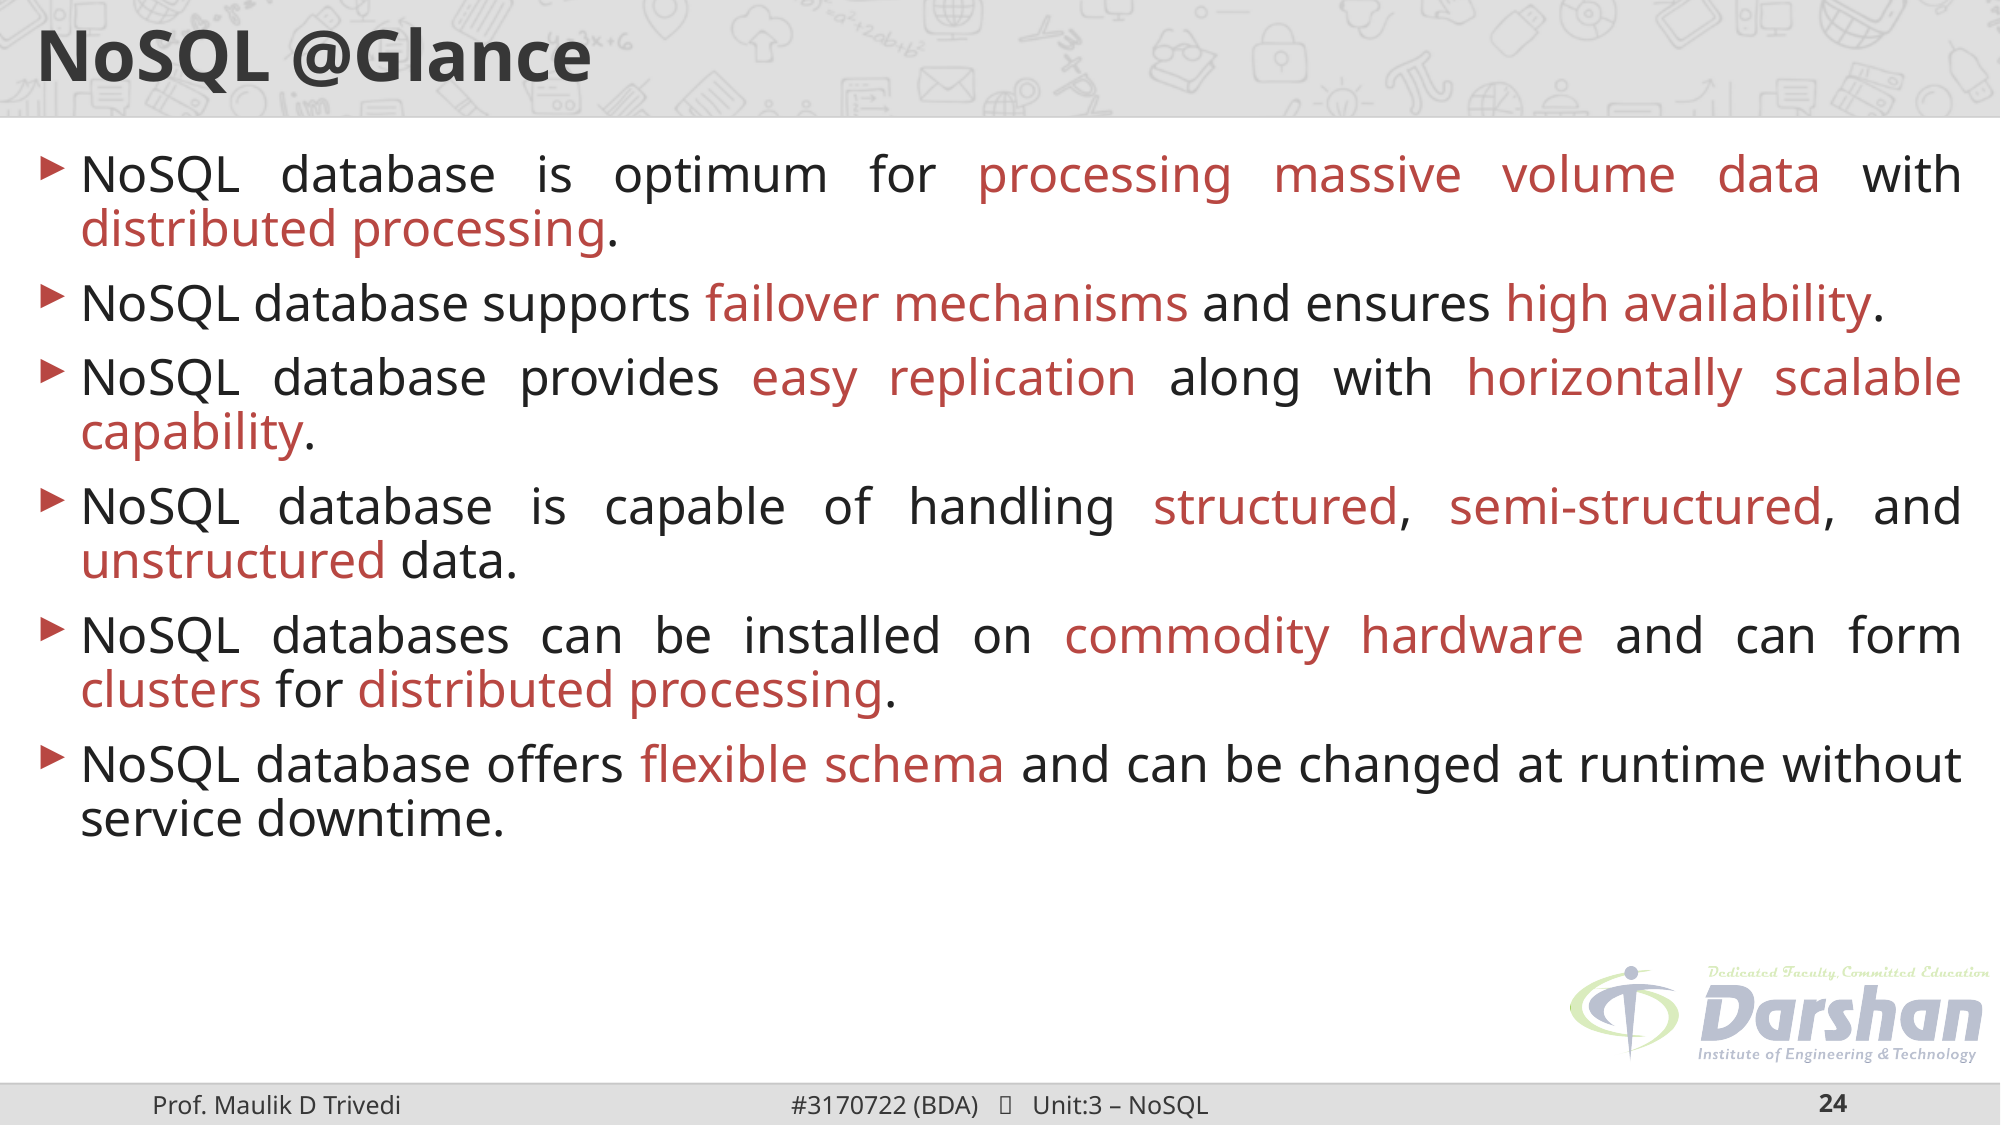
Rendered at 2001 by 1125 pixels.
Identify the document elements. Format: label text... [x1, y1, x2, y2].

list NoSQL database is optimum for processing massive volume data with distributed processing. NoSQL database supports failover mechanisms and ensures high availability. NoSQL database provides easy replication along with horizontally scalable capability. NoSQL database is capable of handling structured, semi-structured, and unstructured data. NoSQL databases can be installed on commodity hardware and can form clusters for distributed processing. NoSQL database offers flexible schema and can be changed at runtime without service downtime. [21, 141, 1979, 1059]
title NoSQL @Glance [0, 0, 2000, 117]
